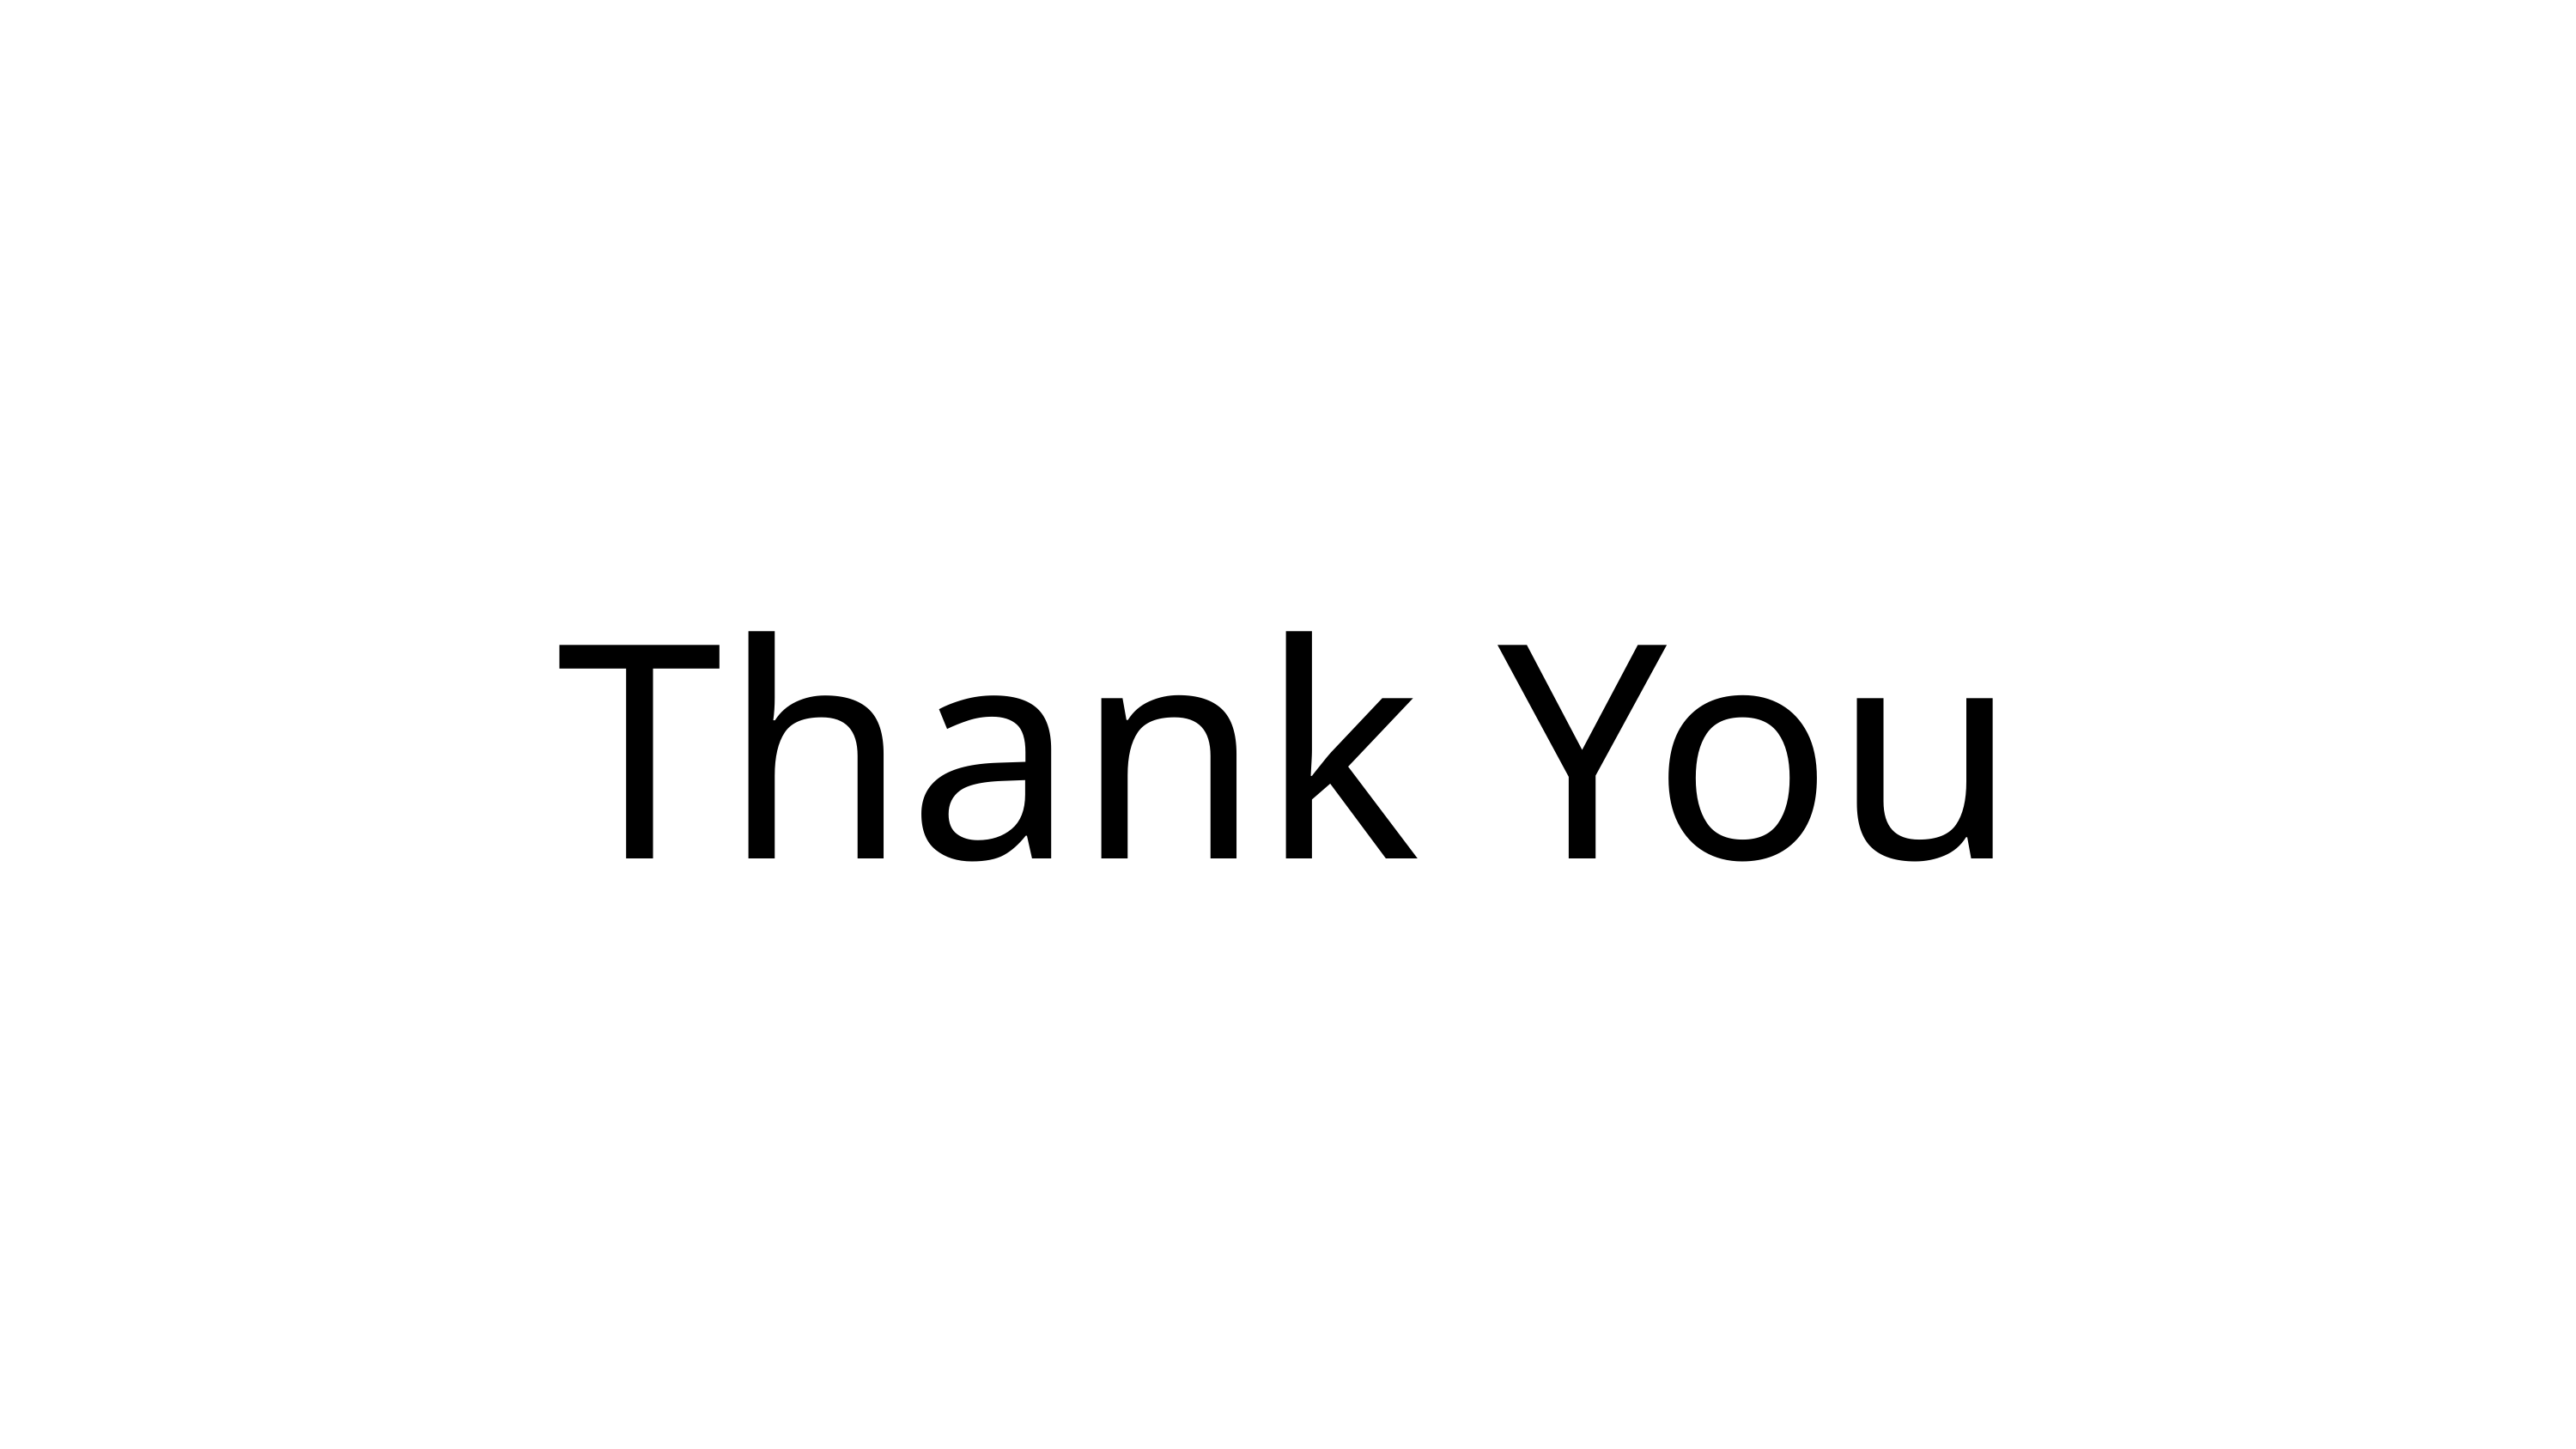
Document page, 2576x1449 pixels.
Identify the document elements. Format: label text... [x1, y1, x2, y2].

text_box Thank You [556, 500, 2019, 919]
